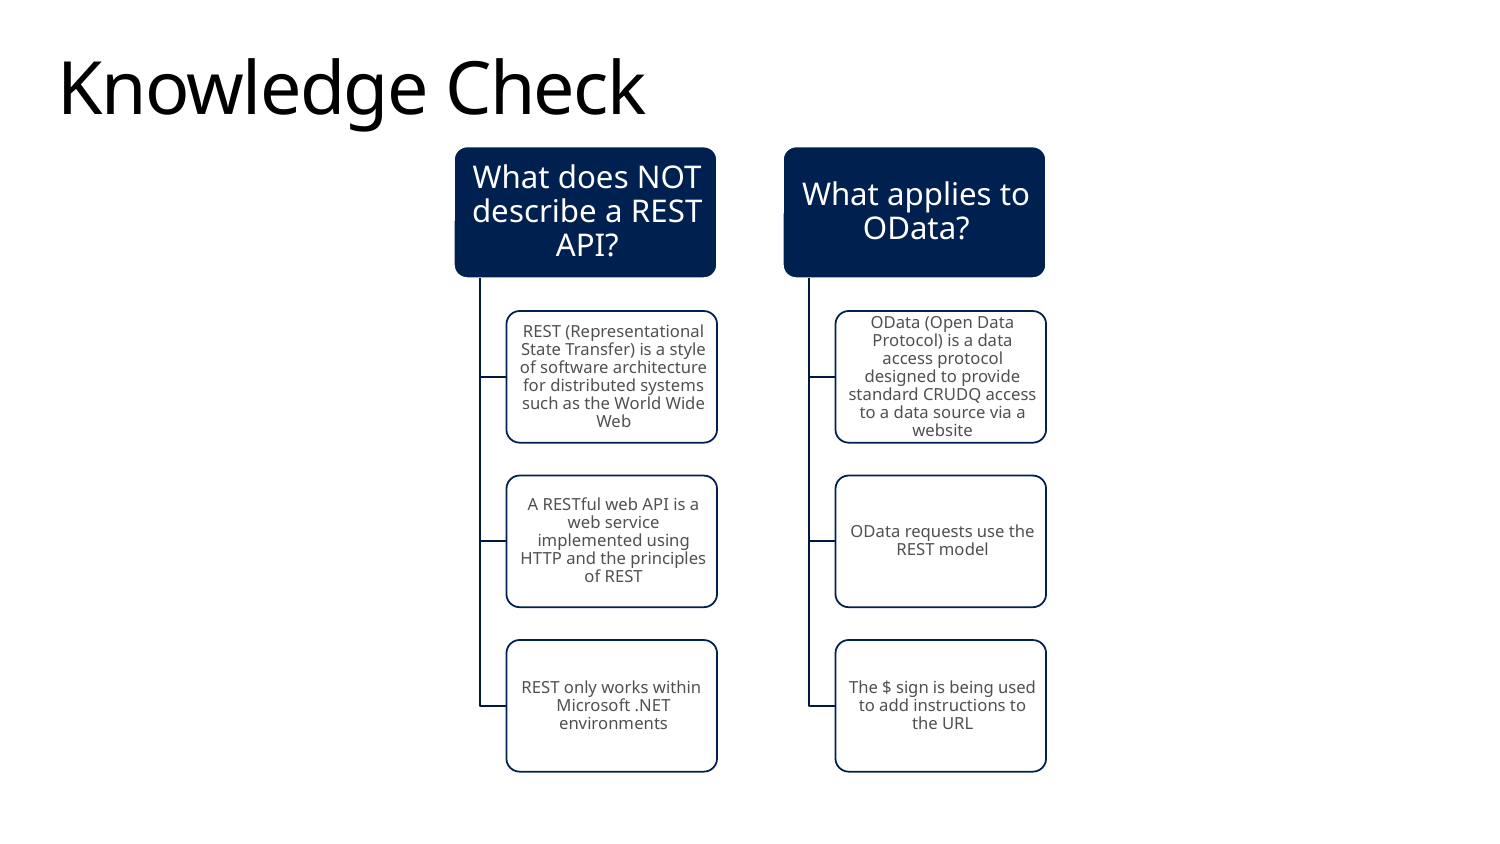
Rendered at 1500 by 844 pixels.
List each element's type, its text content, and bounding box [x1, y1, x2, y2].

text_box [32, 146, 1468, 773]
title Knowledge Check [33, 35, 1468, 146]
